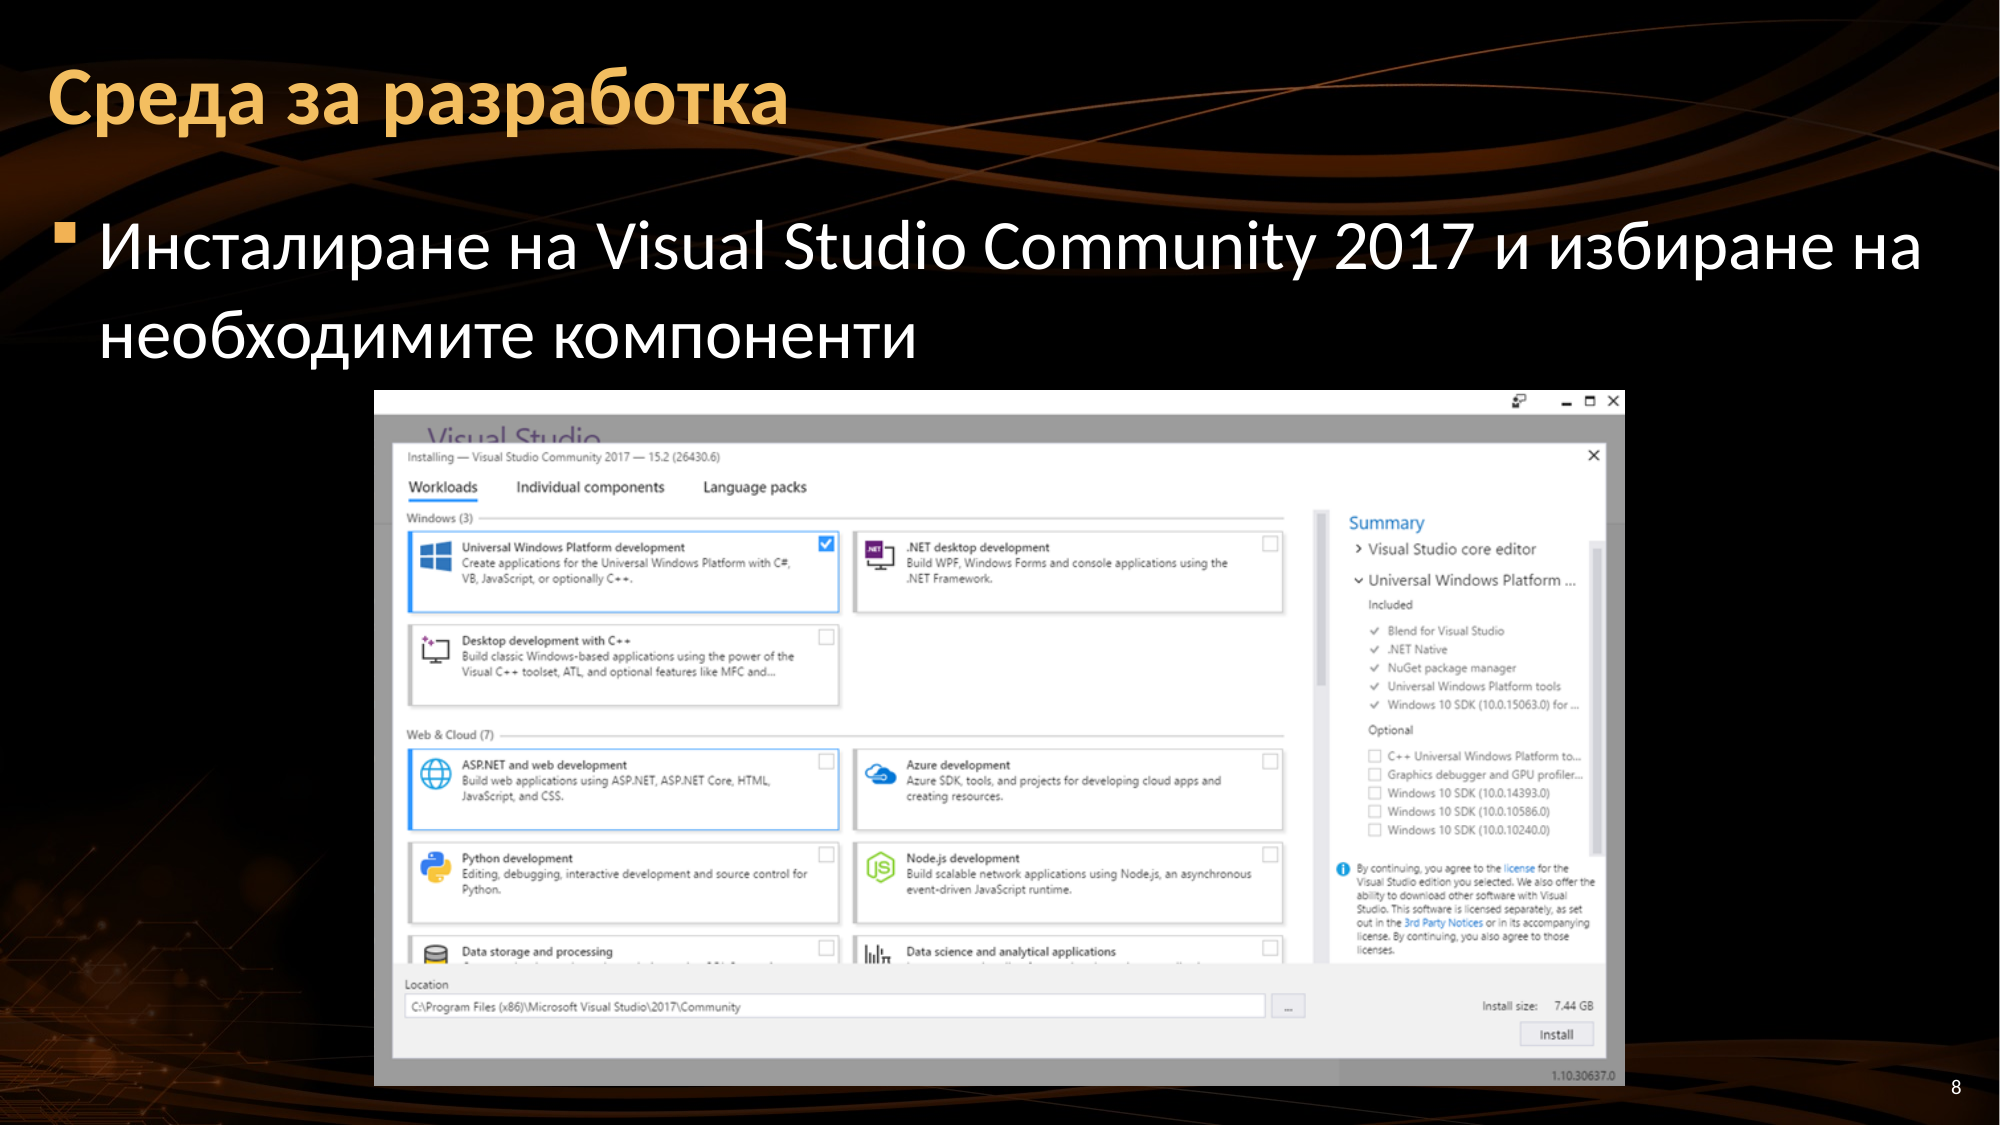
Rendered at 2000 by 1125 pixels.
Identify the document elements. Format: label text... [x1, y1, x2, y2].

picture [0, 0, 2000, 1125]
list Инсталиране на Visual Studio Community 2017 и избиране на необходимите компоненти [31, 189, 1968, 1103]
slide_number 8 [1897, 1070, 1968, 1103]
title Среда за разработка [30, 6, 1968, 189]
